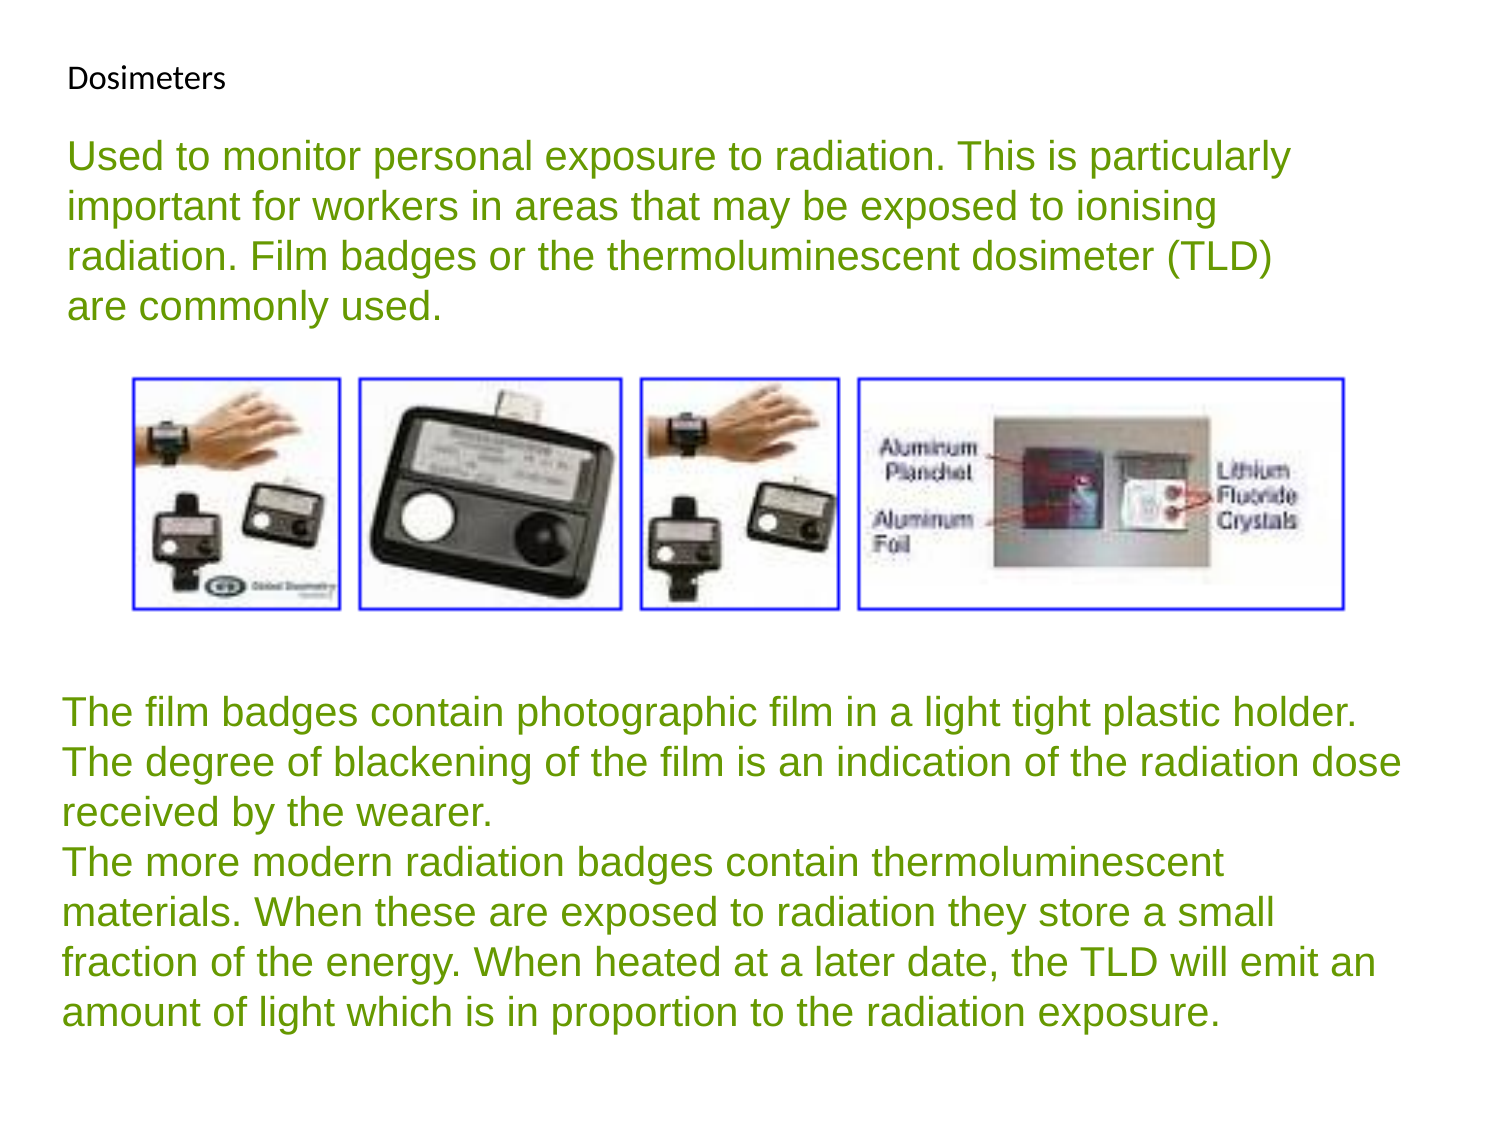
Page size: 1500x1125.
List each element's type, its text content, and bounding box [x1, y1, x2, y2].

title Dosimeters [52, 47, 920, 104]
text_box The film badges contain photographic film in a light tight plastic holder. The degree of blackening of the film is an indication of the radiation dose received by the wearer. The more modern radiation badges contain thermoluminescent materials. When these are exposed to radiation they store a small fraction of the energy. When heated at a later date, the TLD will emit an amount of light which is in proportion to the radiation exposure. [46, 677, 1430, 1043]
text_box Used to monitor personal exposure to radiation. This is particularly important for workers in areas that may be exposed to ionising radiation. Film badges or the thermoluminescent dosimeter (TLD) are commonly used. [52, 121, 1330, 337]
picture [110, 361, 1366, 632]
